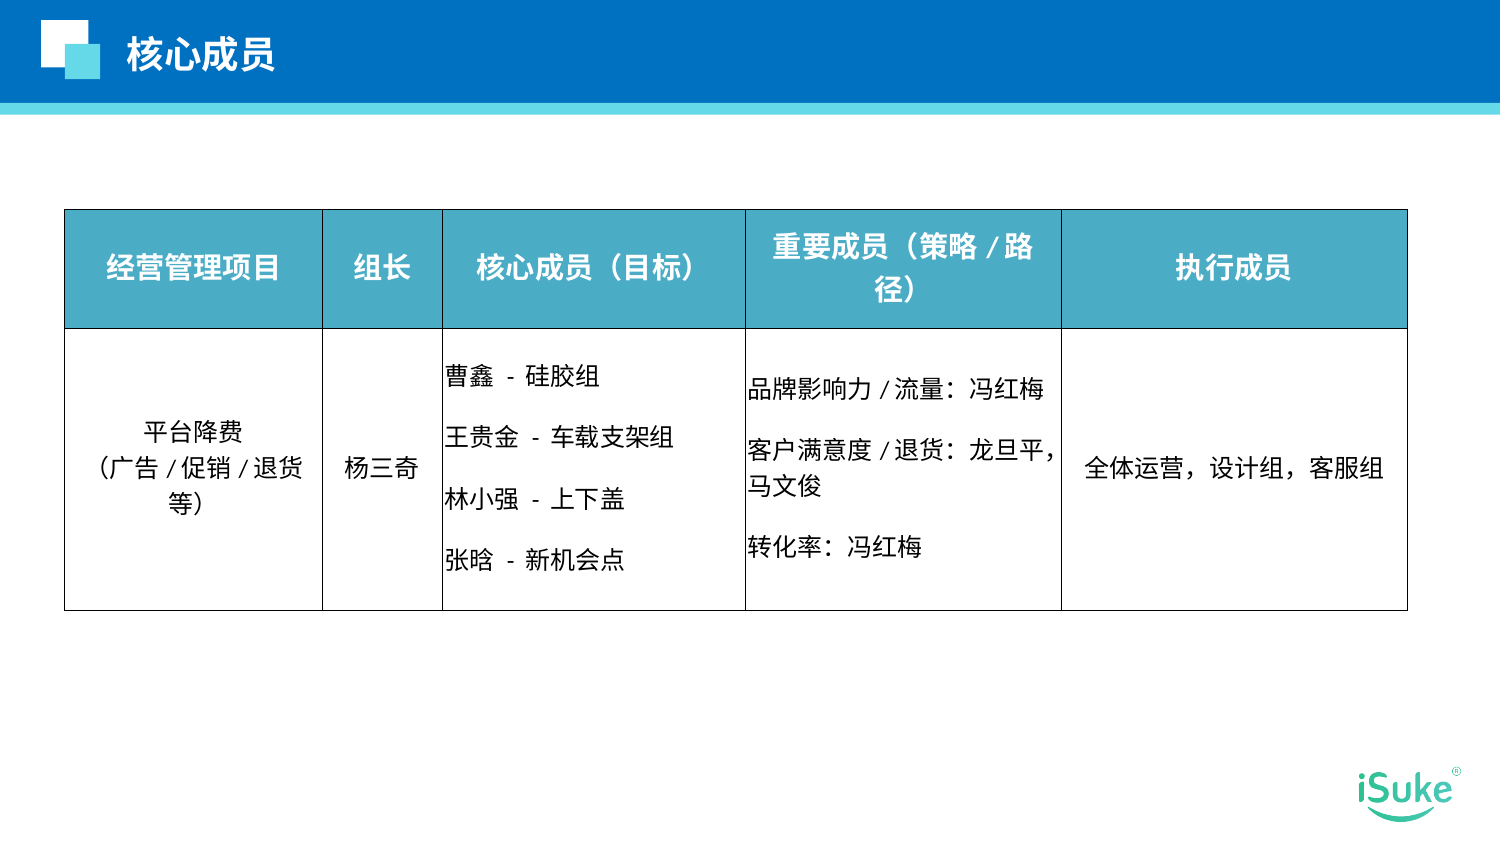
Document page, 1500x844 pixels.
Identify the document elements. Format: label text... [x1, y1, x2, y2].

table_cell 品牌影响力/流量：冯红梅 客户满意度/退货：龙旦平，马文俊 转化率：冯红梅 [746, 329, 1061, 610]
text_box [0, 0, 1500, 101]
text_box [39, 18, 91, 69]
picture [1352, 764, 1463, 824]
table_cell 平台降费 （广告/促销/退货等） [65, 329, 322, 610]
text_box [63, 42, 102, 81]
table_header 重要成员（策略/路径） [746, 210, 1061, 328]
table_cell 杨三奇 [323, 329, 442, 610]
table_header 执行成员 [1062, 210, 1407, 328]
table_cell 曹鑫 - 硅胶组 王贵金 - 车载支架组 林小强 - 上下盖 张晗 - 新机会点 [443, 329, 745, 610]
text_box [0, 101, 1500, 117]
table_header 组长 [323, 210, 442, 328]
table_header 经营管理项目 [65, 210, 322, 328]
table_header 核心成员（目标） [443, 210, 745, 328]
text_box 核心成员 [112, 23, 750, 84]
table_cell 全体运营，设计组，客服组 [1062, 329, 1407, 610]
